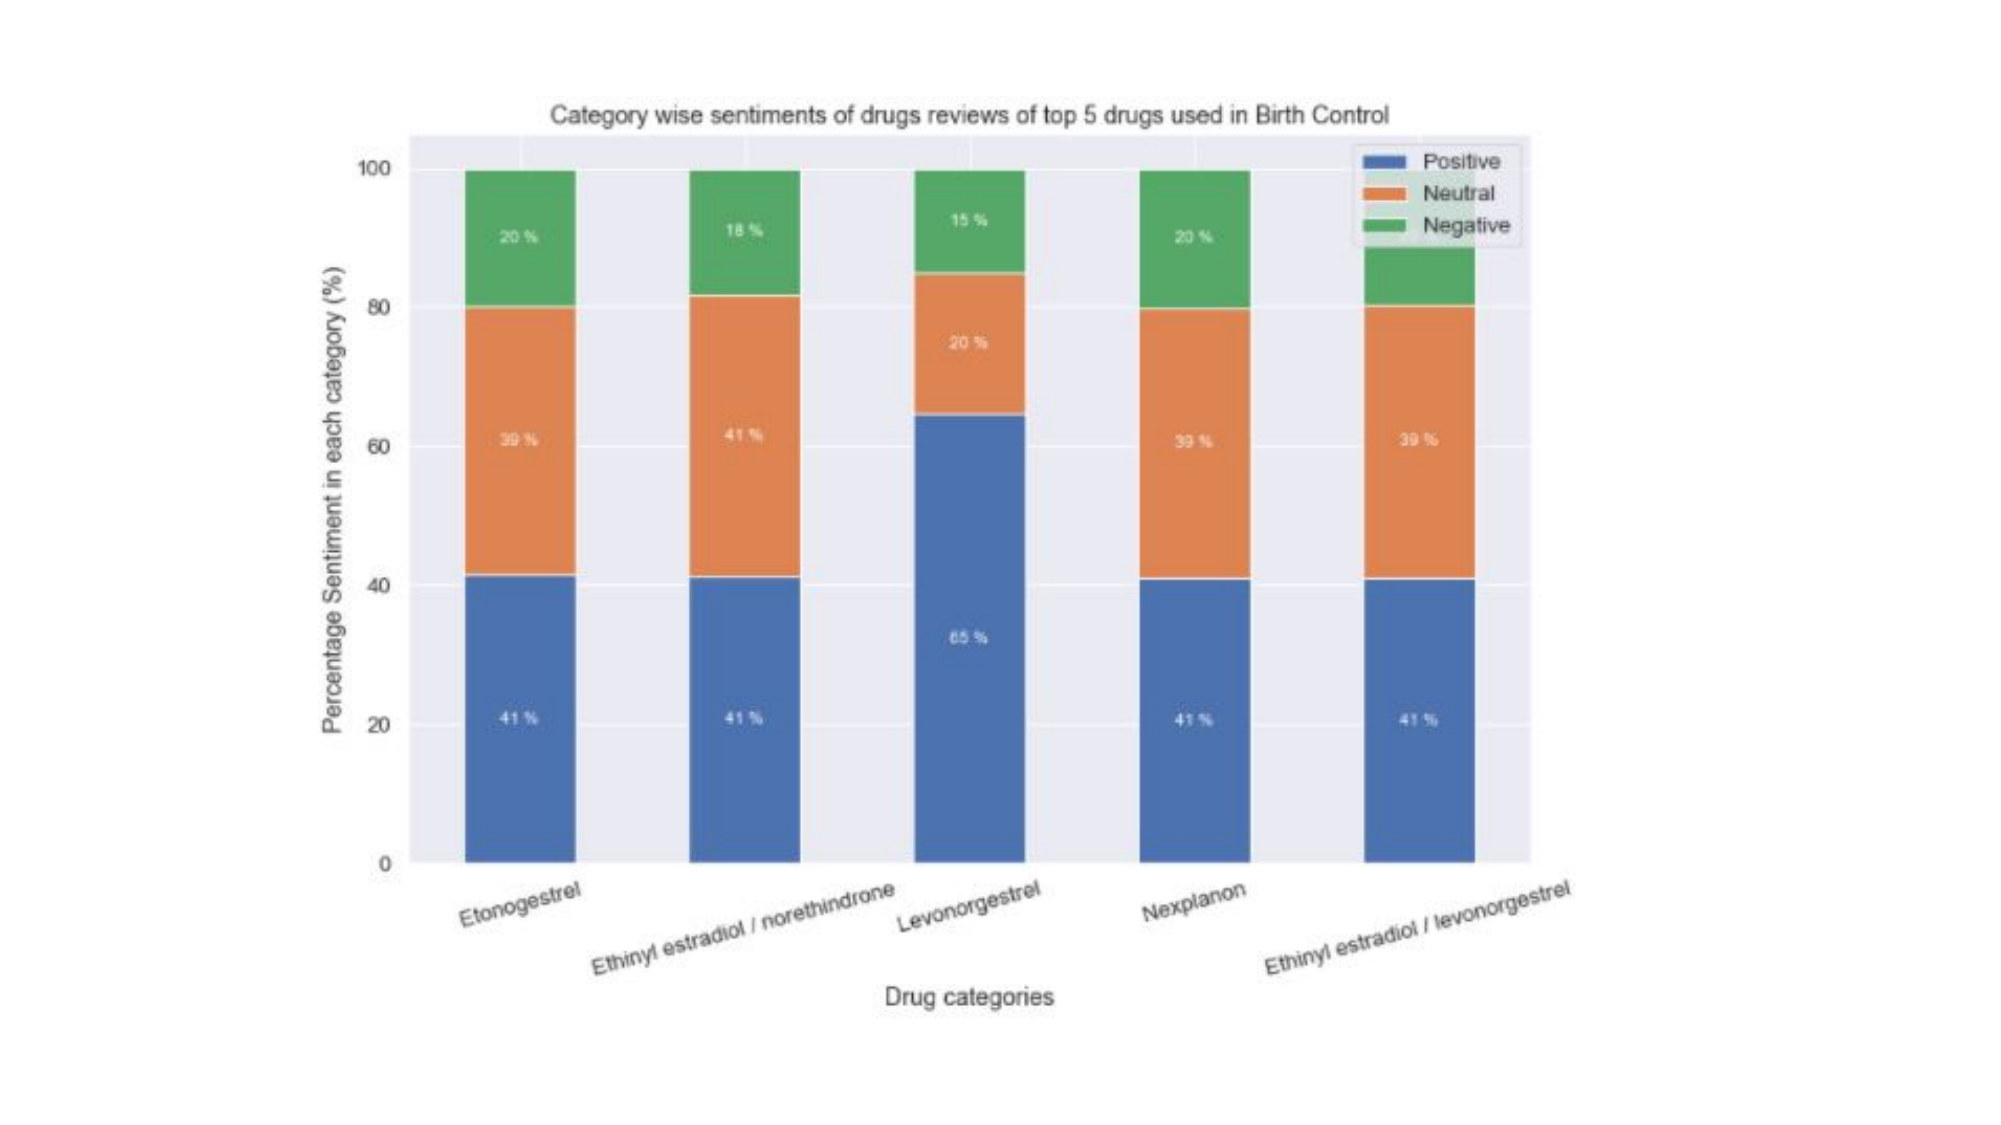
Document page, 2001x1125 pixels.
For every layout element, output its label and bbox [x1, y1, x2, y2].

picture [252, 96, 1662, 1029]
